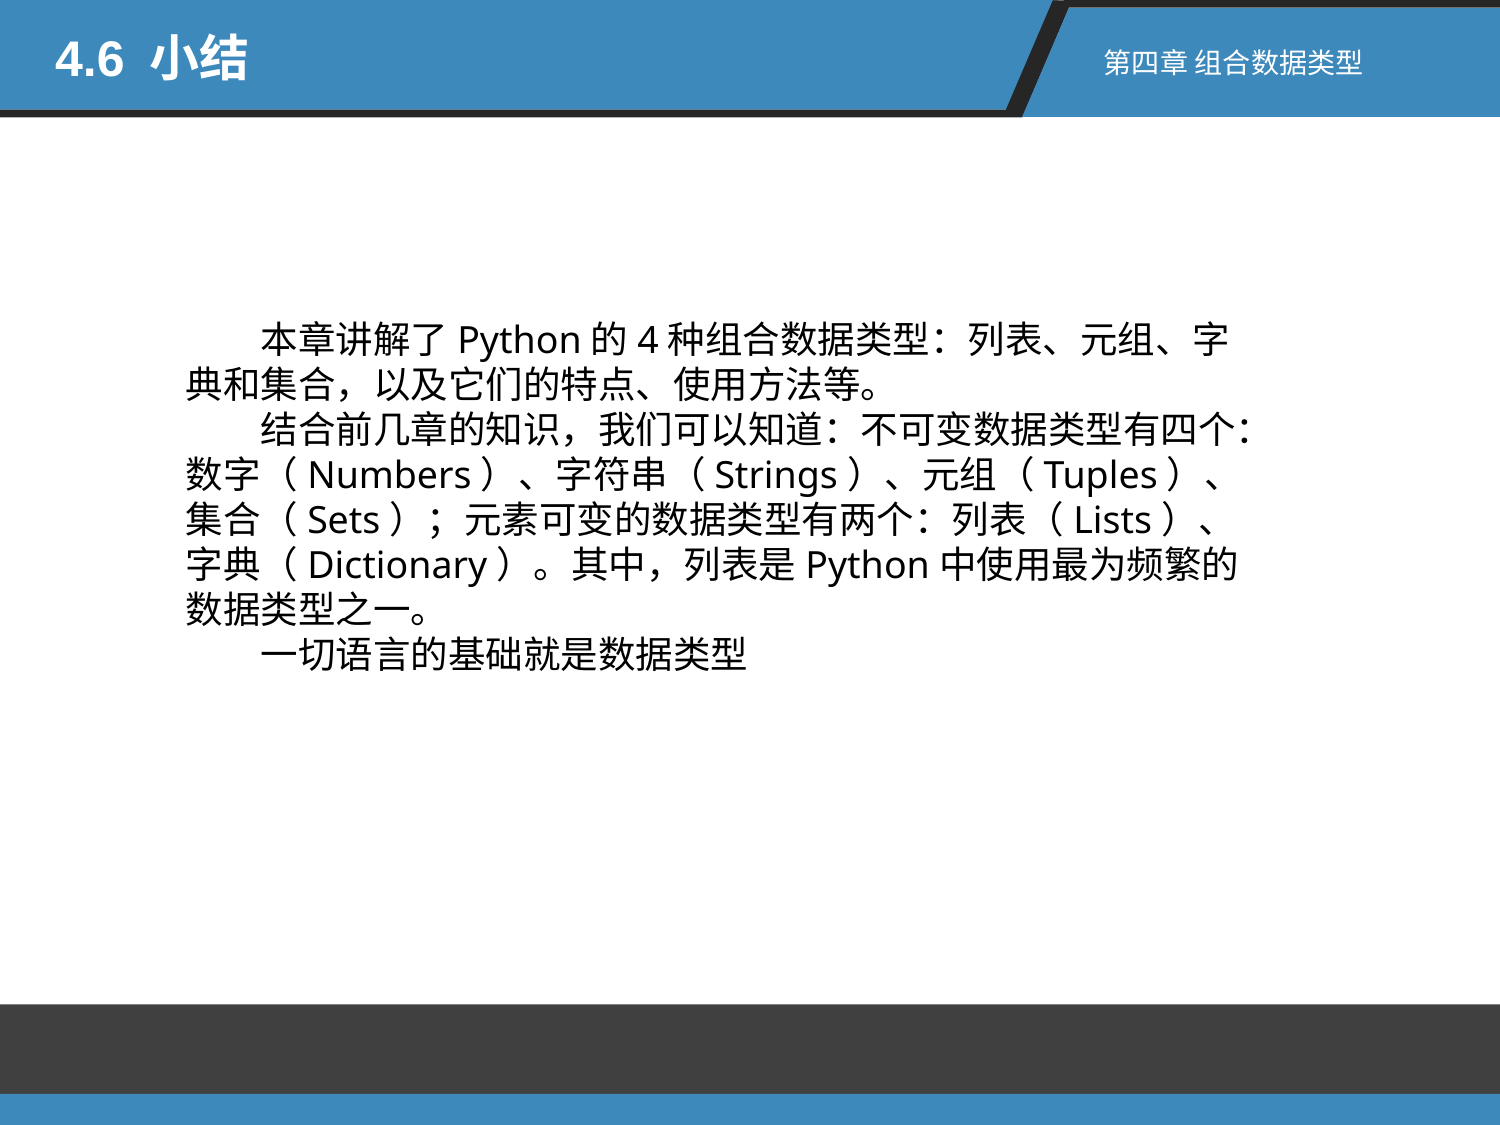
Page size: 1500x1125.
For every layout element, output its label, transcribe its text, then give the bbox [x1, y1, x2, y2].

text_box 第四章 组合数据类型 [1088, 38, 1380, 87]
text_box 本章讲解了Python的4种组合数据类型：列表、元组、字典和集合，以及它们的特点、使用方法等。 结合前几章的知识，我们可以知道：不可变数据类型有四个：数字（Numbers）、字符串（Strings）、元组（Tuples）、集合（Sets）；元素可变的数据类型有两个：列表（Lists）、字典（Dictionary）。其中，列表是Python中使用最为频繁的数据类型之一。 一切语言的基础就是数据类型 [170, 308, 1260, 684]
text_box 4.6 小结 [40, 17, 653, 111]
